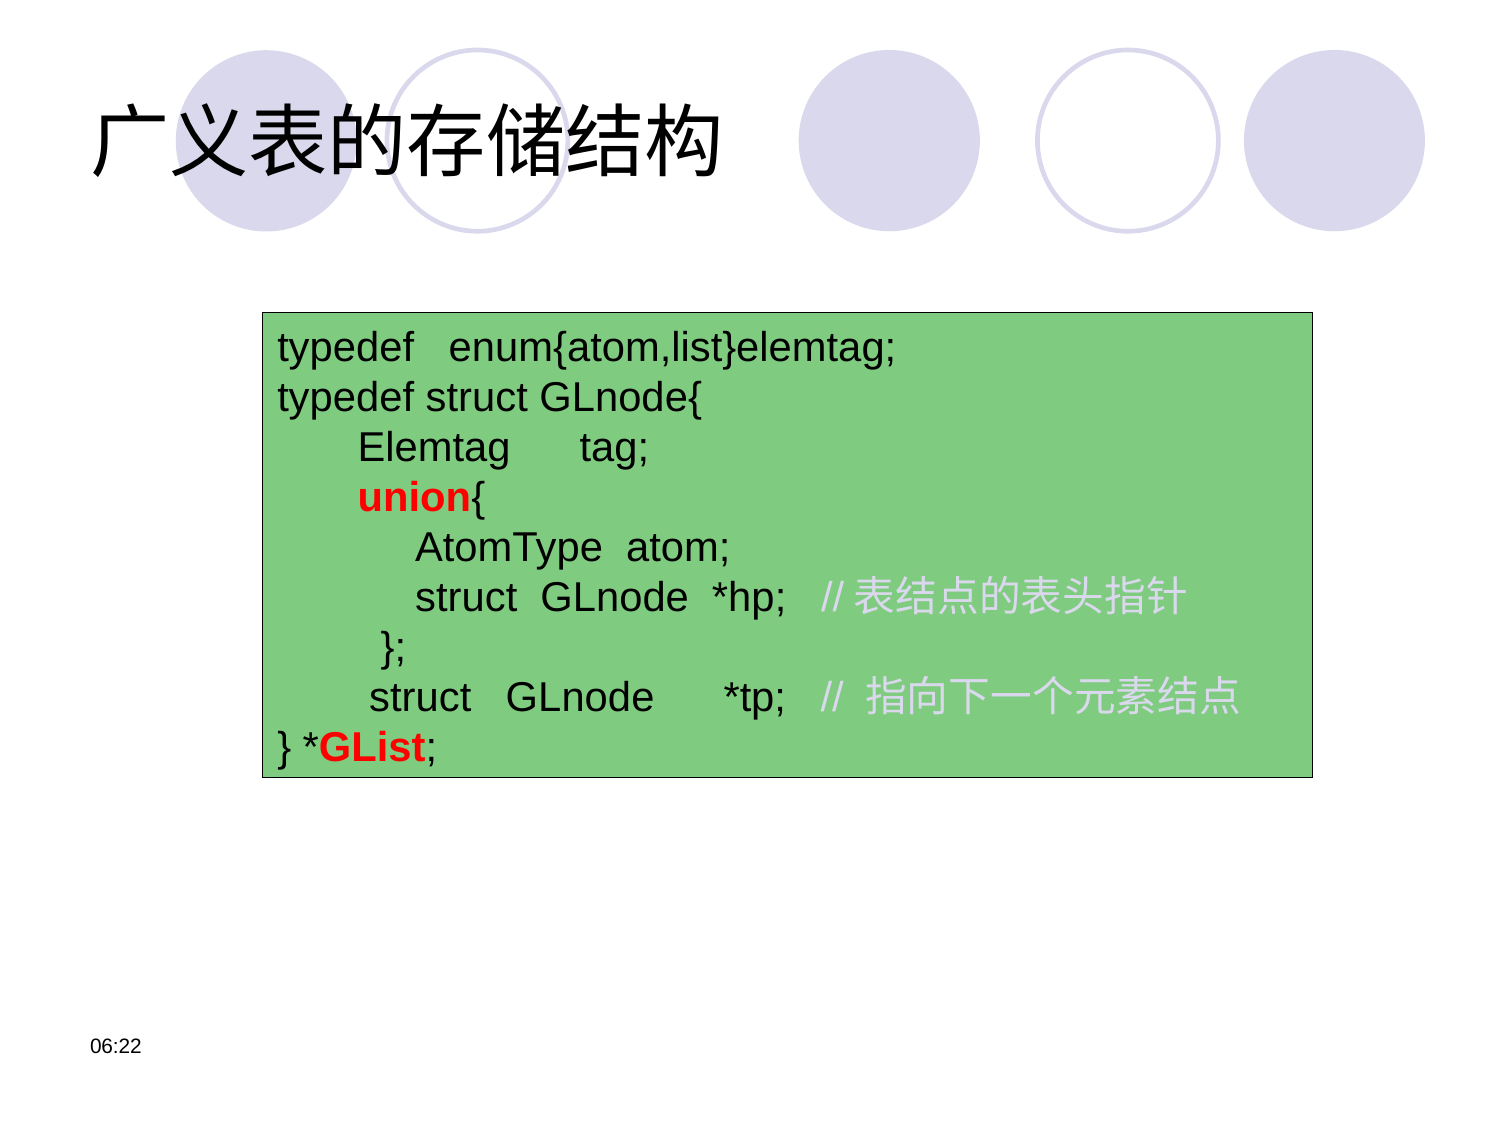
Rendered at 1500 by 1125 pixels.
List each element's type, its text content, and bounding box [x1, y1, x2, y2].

title 广义表的存储结构 [75, 45, 1425, 233]
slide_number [75, 1025, 425, 1100]
text_box typedef enum{atom,list}elemtag; typedef struct GLnode{ Elemtag tag; union{ AtomType atom; struct GLnode *hp; //表结点的表头指针 }; struct GLnode *tp; // 指向下一个元素结点 } *GList; [262, 312, 1313, 778]
